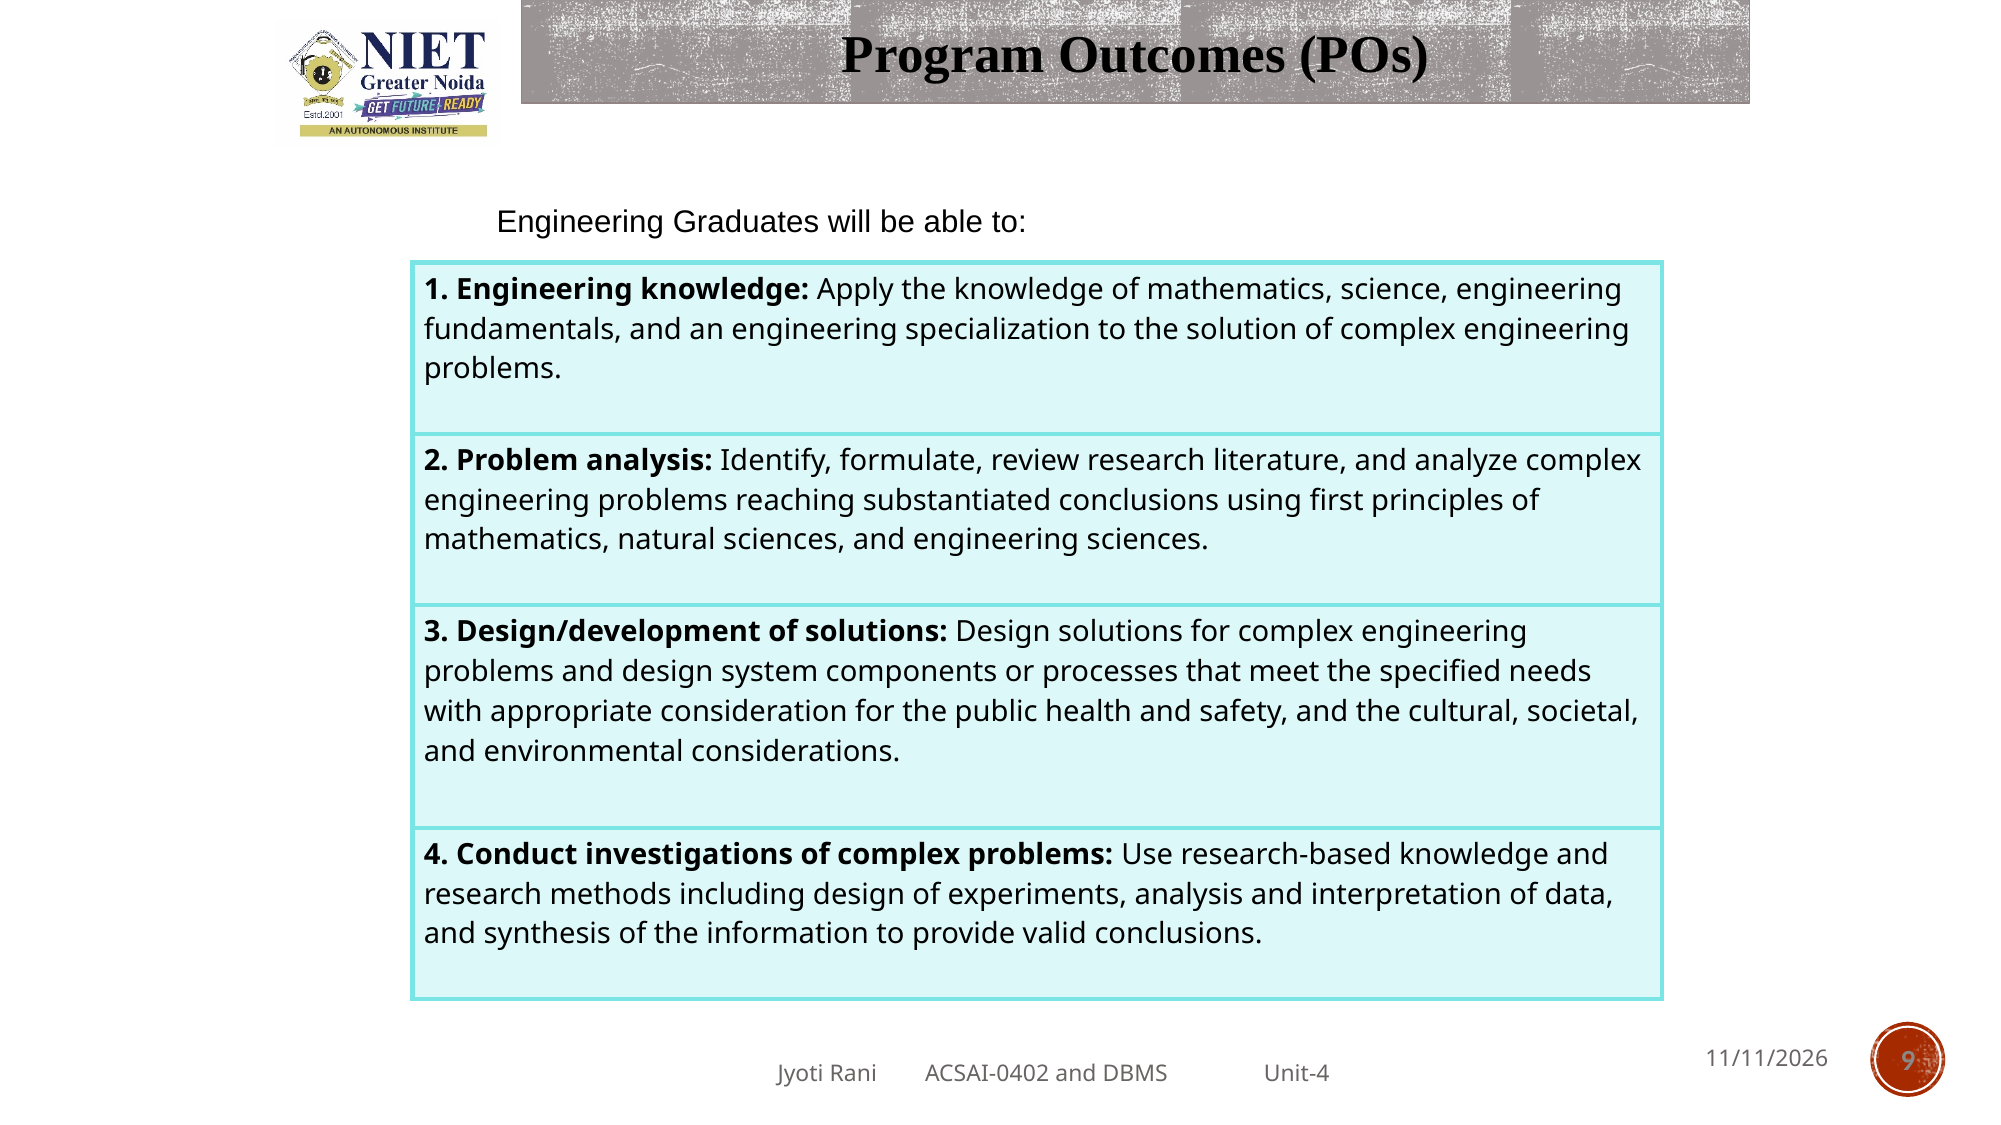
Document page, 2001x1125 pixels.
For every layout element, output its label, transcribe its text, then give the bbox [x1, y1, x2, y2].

table_header 1. Engineering knowledge: Apply the knowledge of mathematics, science, engineering fundamentals, and an engineering specialization to the solution of complex engineering problems. [415, 265, 1660, 432]
footer Jyoti Rani ACSAI-0402 and DBMS Unit-4 [762, 1042, 1413, 1103]
slide_number 9 [1855, 1028, 1961, 1089]
picture [275, 19, 500, 147]
text_box Engineering Graduates will be able to: [481, 193, 1043, 246]
table_cell 2. Problem analysis: Identify, formulate, review research literature, and analyze complex engineering problems reaching substantiated conclusions using first principles of mathematics, natural sciences, and engineering sciences. [415, 436, 1660, 603]
text_box Program Outcomes (POs) [521, 0, 1750, 104]
table_cell 4. Conduct investigations of complex problems: Use research-based knowledge and research methods including design of experiments, analysis and interpretation of data, and synthesis of the information to provide valid conclusions. [415, 830, 1660, 997]
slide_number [1306, 1028, 1844, 1089]
table_cell 3. Design/development of solutions: Design solutions for complex engineering problems and design system components or processes that meet the specified needs with appropriate consideration for the public health and safety, and the cultural, societal, and environmental considerations. [415, 607, 1660, 826]
